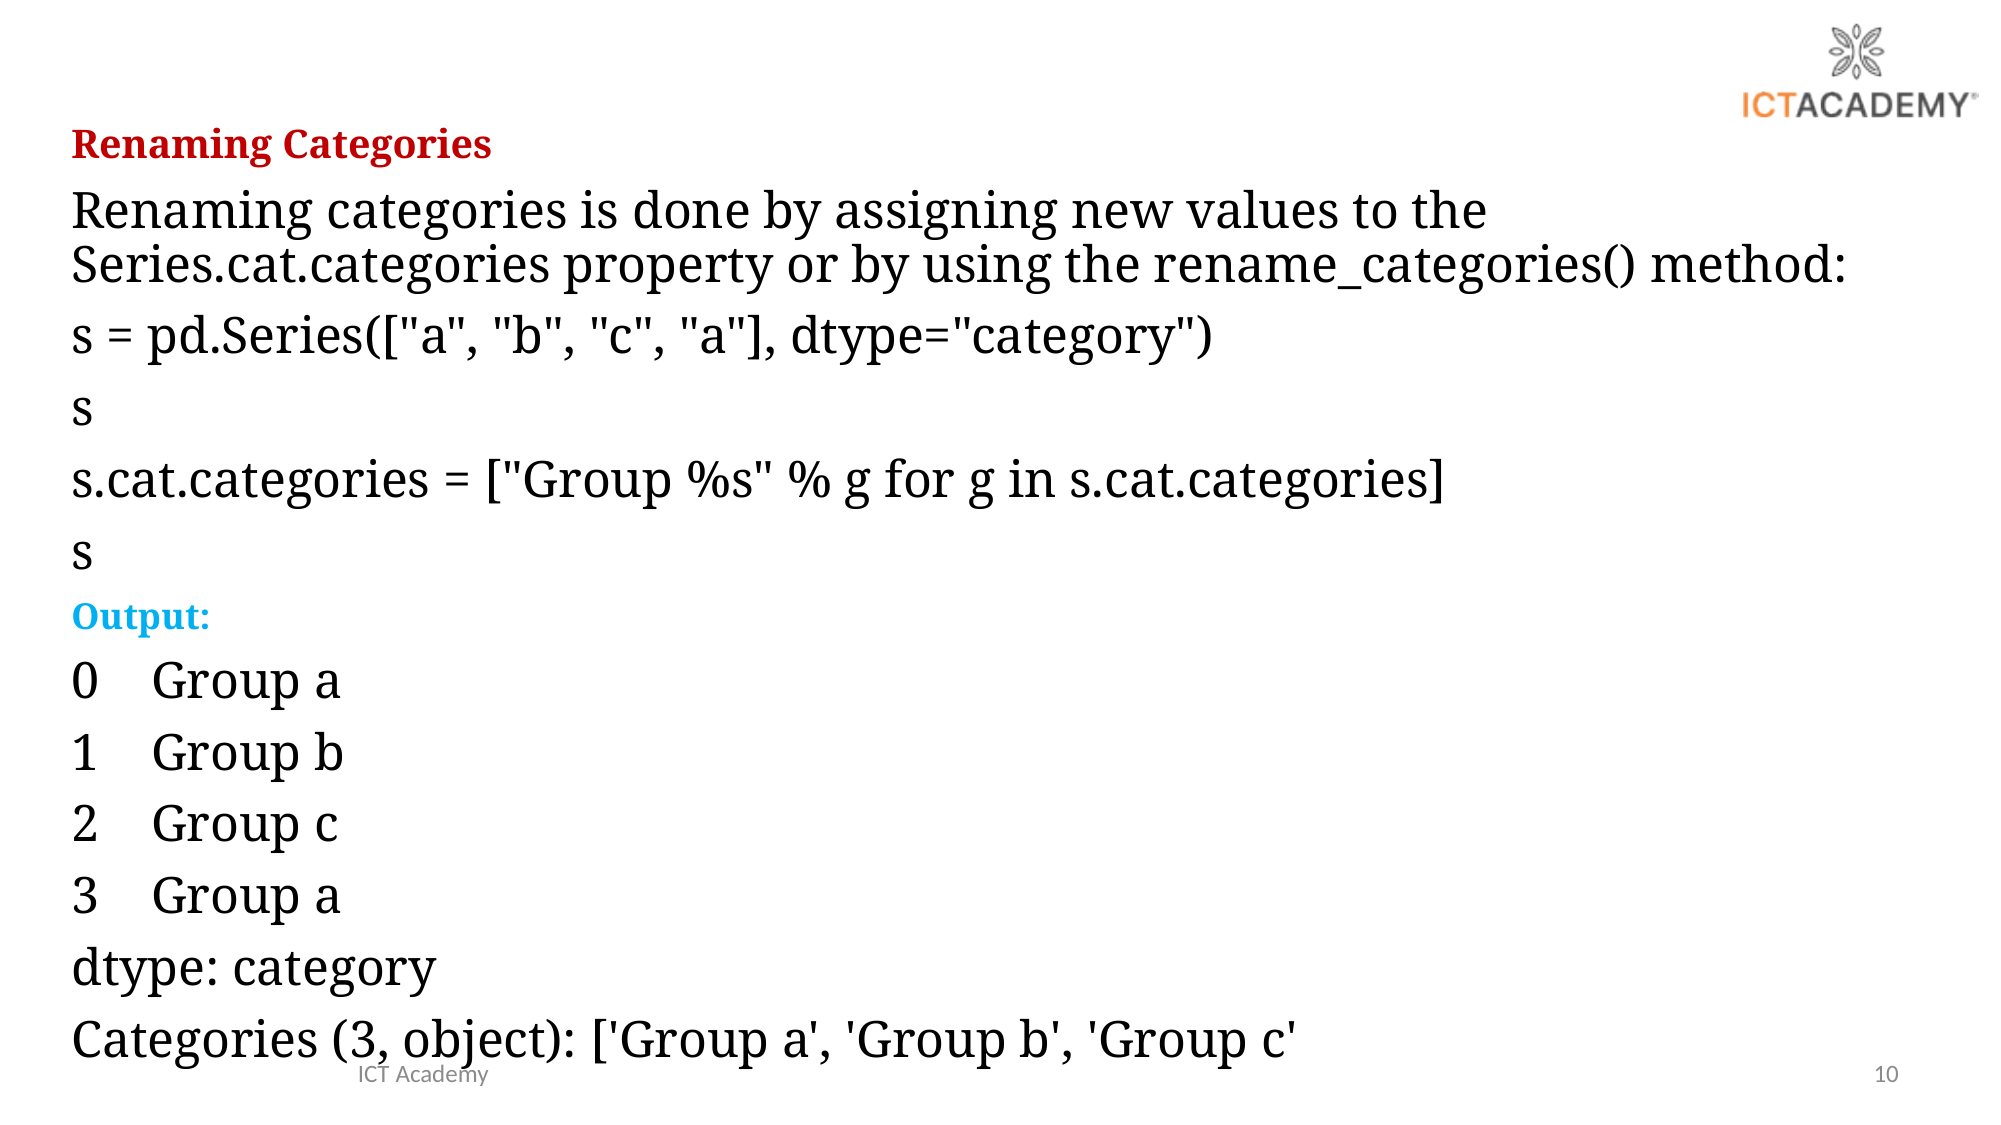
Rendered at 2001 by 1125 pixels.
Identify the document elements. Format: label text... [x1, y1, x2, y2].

picture [1743, 22, 1979, 120]
list Renaming Categories Renaming categories is done by assigning new values to the Series.cat.categories property or by using the rename_categories() method: s = pd.Series(["a", "b", "c", "a"], dtype="category") s s.cat.categories = ["Group %s" % g for g in s.cat.categories] s Output: 0 Group a 1 Group b 2 Group c 3 Group a dtype: category Categories (3, object): ['Group a', 'Group b', 'Group c' [56, 117, 1961, 1080]
slide_number 10 [1464, 1042, 1915, 1103]
footer ICT Academy [85, 1042, 761, 1103]
